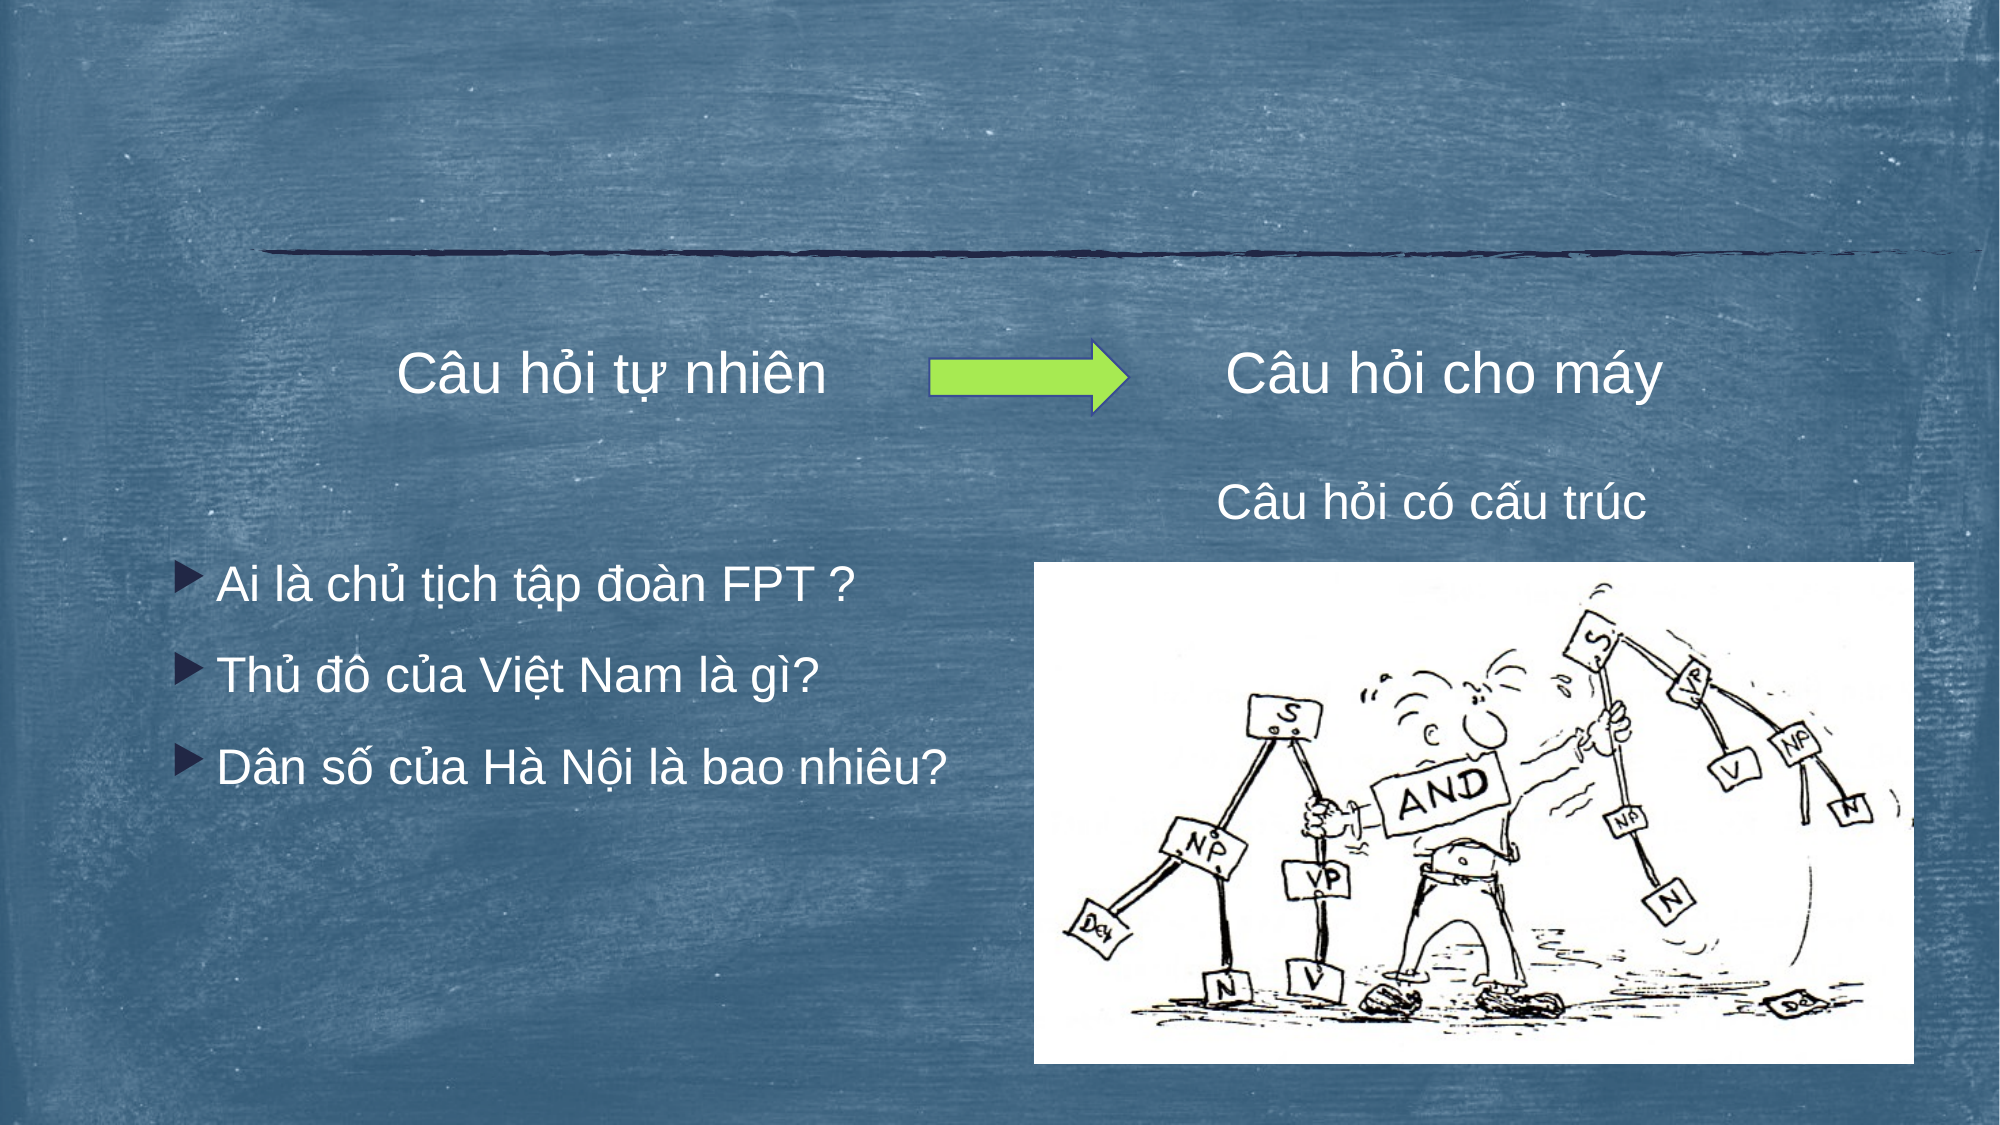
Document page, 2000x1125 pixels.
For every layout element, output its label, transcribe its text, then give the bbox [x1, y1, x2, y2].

list Câu hỏi có cấu trúc [1034, 468, 1760, 539]
list Ai là chủ tịch tập đoàn FPT ? Thủ đô của Việt Nam là gì? Dân số của Hà Nội là bao nhiêu? [155, 550, 975, 827]
text_box [928, 337, 1131, 418]
picture [1034, 562, 1914, 1064]
list Câu hỏi cho máy [1210, 312, 1750, 438]
list Câu hỏi tự nhiên [249, 312, 975, 438]
